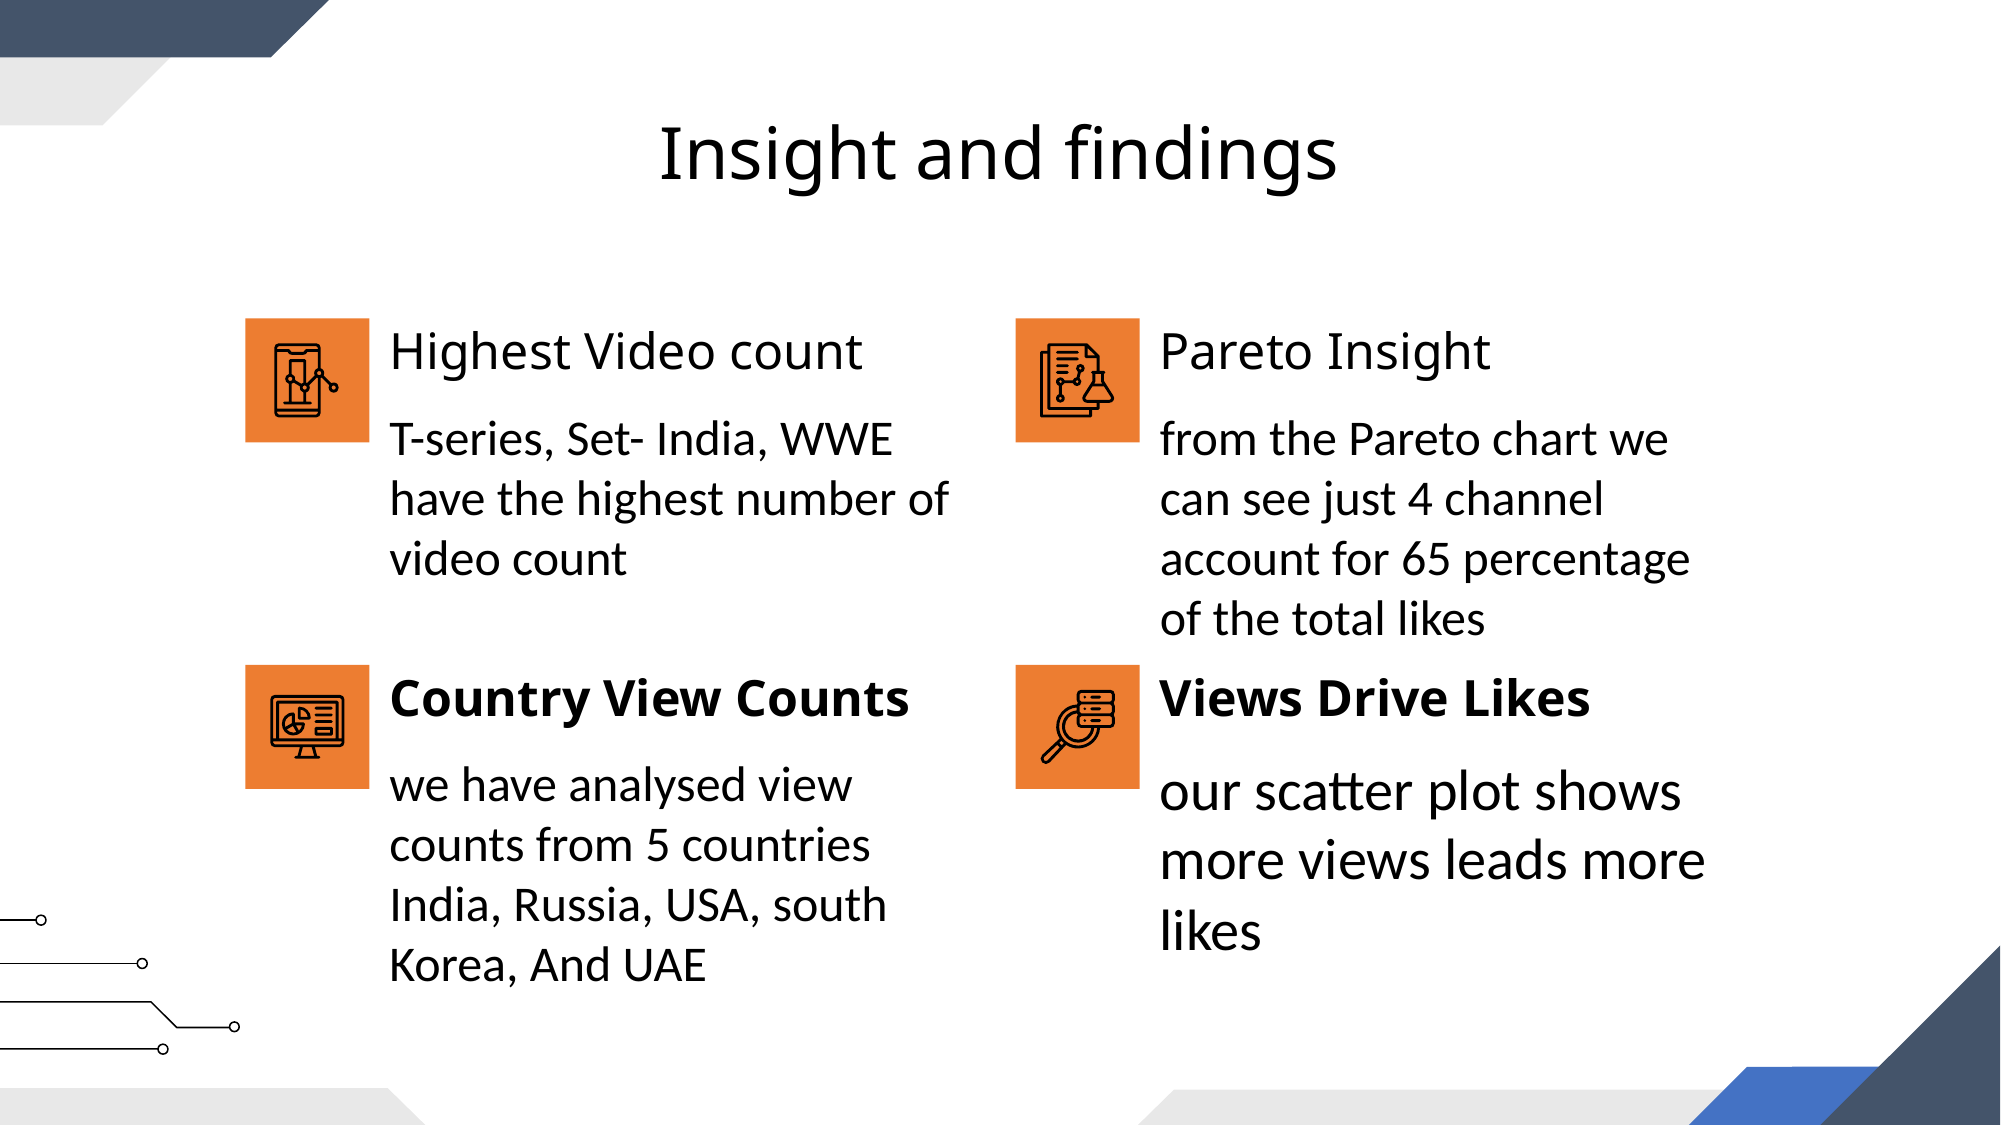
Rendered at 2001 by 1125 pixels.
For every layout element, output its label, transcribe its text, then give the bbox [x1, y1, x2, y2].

text_box [1015, 664, 1140, 789]
subtitle Pareto Insight [1140, 318, 1755, 401]
subtitle our scatter plot shows more views leads more likes [1139, 748, 1755, 941]
title Insight and findings [157, 97, 1843, 223]
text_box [1039, 343, 1116, 418]
subtitle Country View Counts [370, 664, 985, 748]
subtitle from the Pareto chart we can see just 4 channel account for 65 percentage of the total likes [1139, 401, 1755, 594]
text_box [245, 318, 370, 443]
text_box [245, 664, 370, 789]
text_box [274, 343, 339, 418]
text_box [270, 694, 345, 759]
subtitle T-series, Set- India, WWE have the highest number of video count [369, 401, 985, 594]
text_box [1015, 318, 1140, 443]
subtitle Views Drive Likes [1140, 664, 1755, 748]
subtitle Highest Video count [370, 318, 985, 401]
subtitle we have analysed view counts from 5 countries India, Russia, USA, south Korea, And UAE [369, 748, 985, 941]
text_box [1040, 689, 1115, 765]
